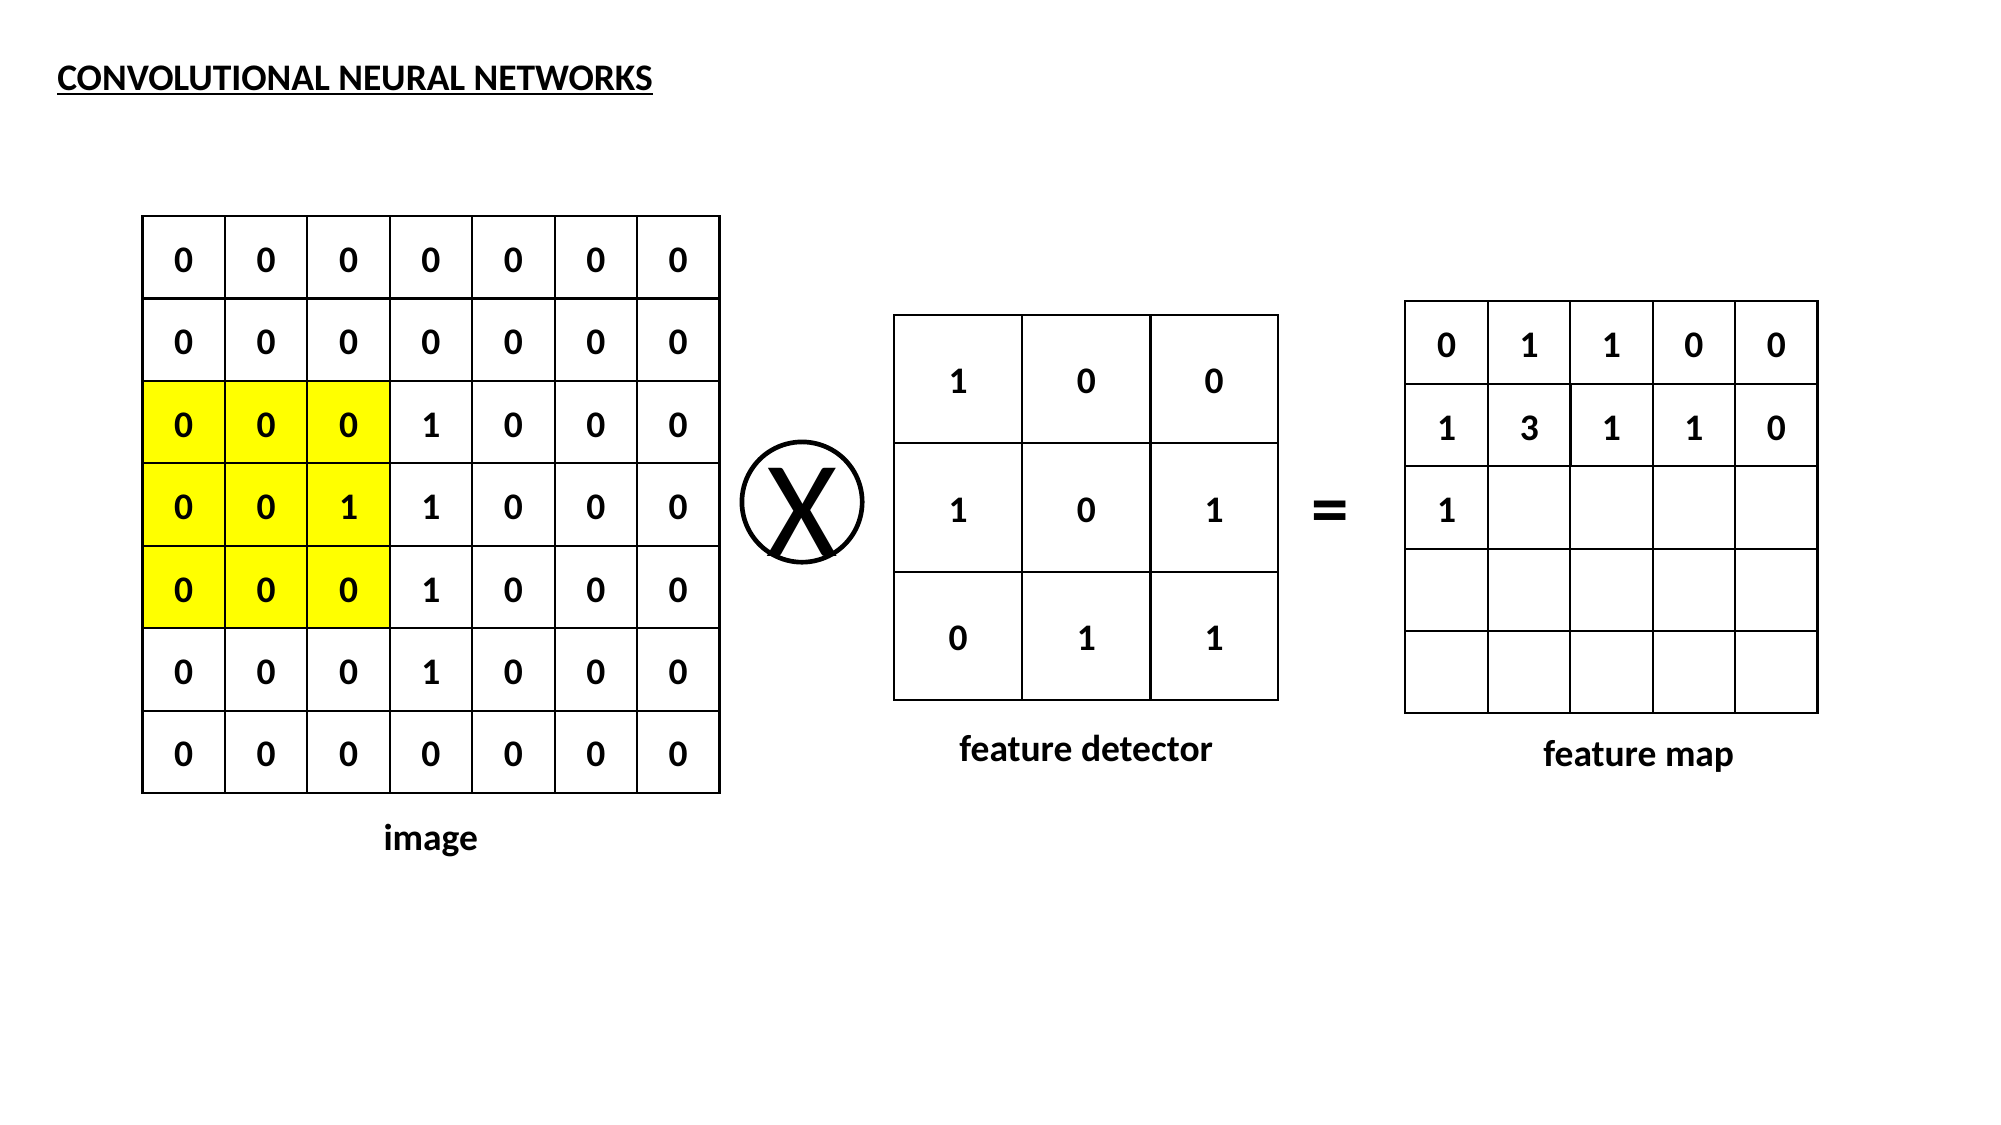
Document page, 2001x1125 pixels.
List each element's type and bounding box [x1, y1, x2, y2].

text_box [740, 411, 864, 591]
text_box [141, 215, 721, 794]
text_box [944, 716, 1229, 776]
text_box [893, 314, 1279, 701]
text_box [1296, 452, 1364, 557]
text_box [1404, 300, 1819, 714]
text_box [368, 805, 494, 866]
text_box [1528, 721, 1750, 782]
text_box [42, 45, 669, 105]
